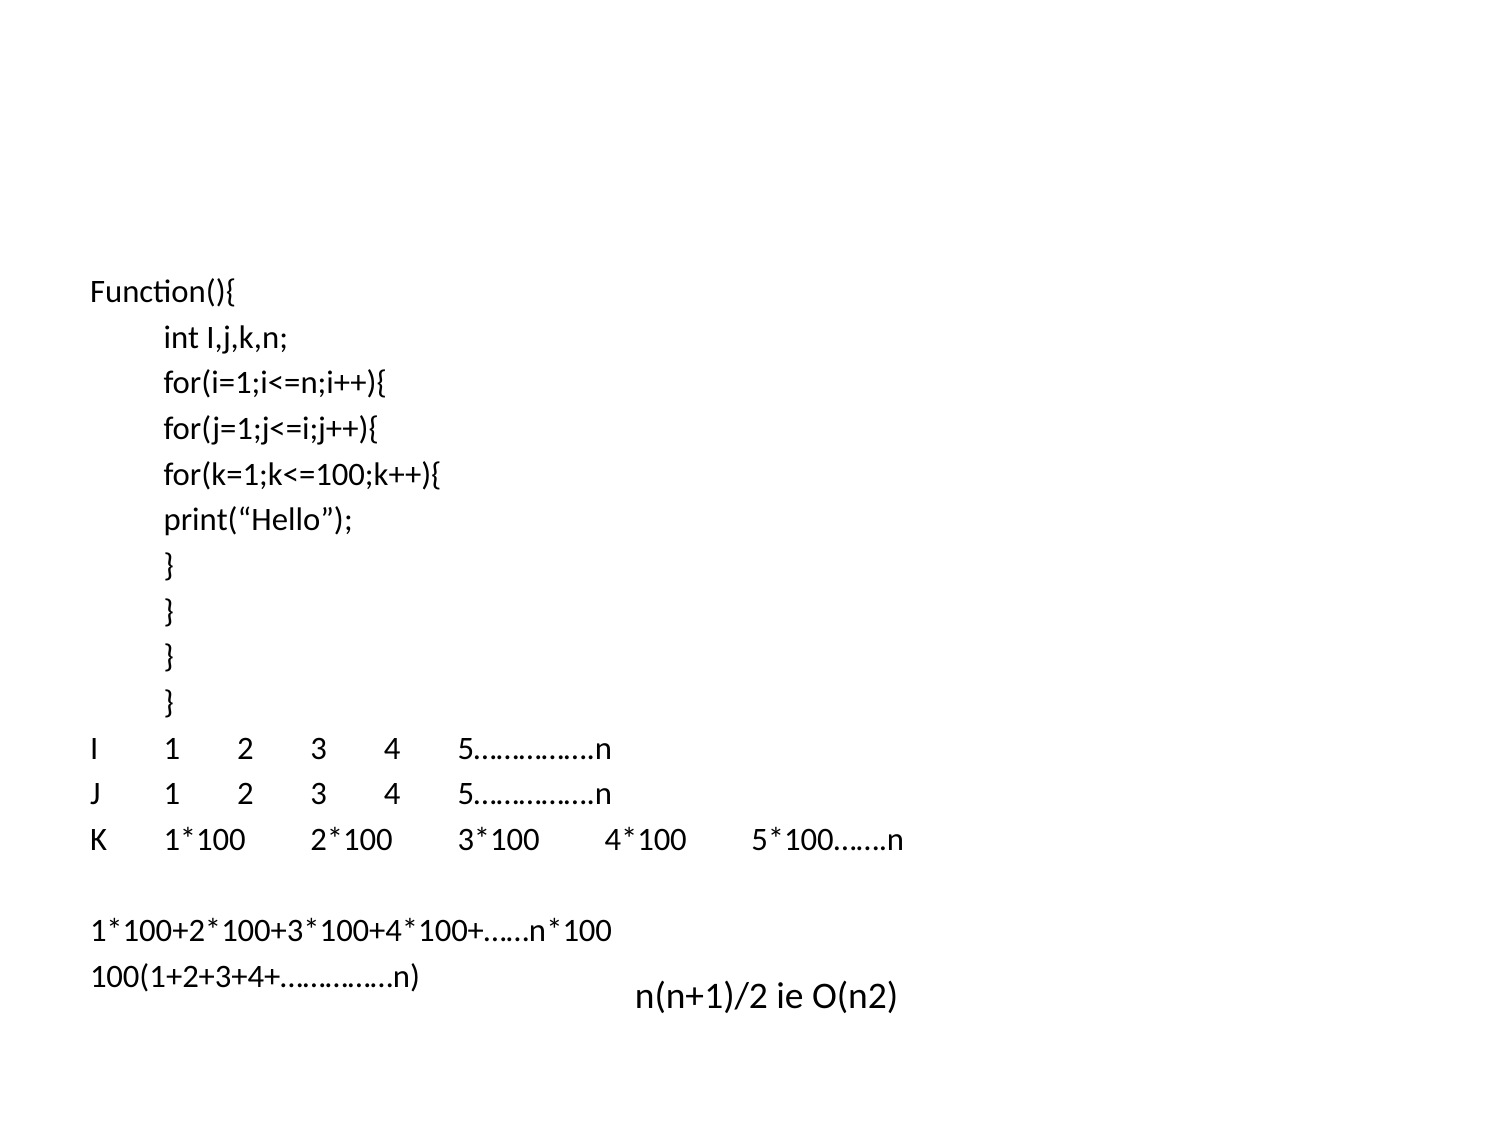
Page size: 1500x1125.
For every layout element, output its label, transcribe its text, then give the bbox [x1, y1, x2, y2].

text_box n(n+1)/2 ie O(n2) [620, 964, 1211, 1024]
list Function(){ int I,j,k,n; for(i=1;i<=n;i++){ for(j=1;j<=i;j++){ for(k=1;k<=100;k++){ print(“Hello”); } } } } I 1 2 3 4 5…………….n J 1 2 3 4 5…………….n K 1*100 2*100 3*100 4*100 5*100…….n 1*100+2*100+3*100+4*100+……n*100 100(1+2+3+4+……………n) [75, 262, 1425, 1005]
